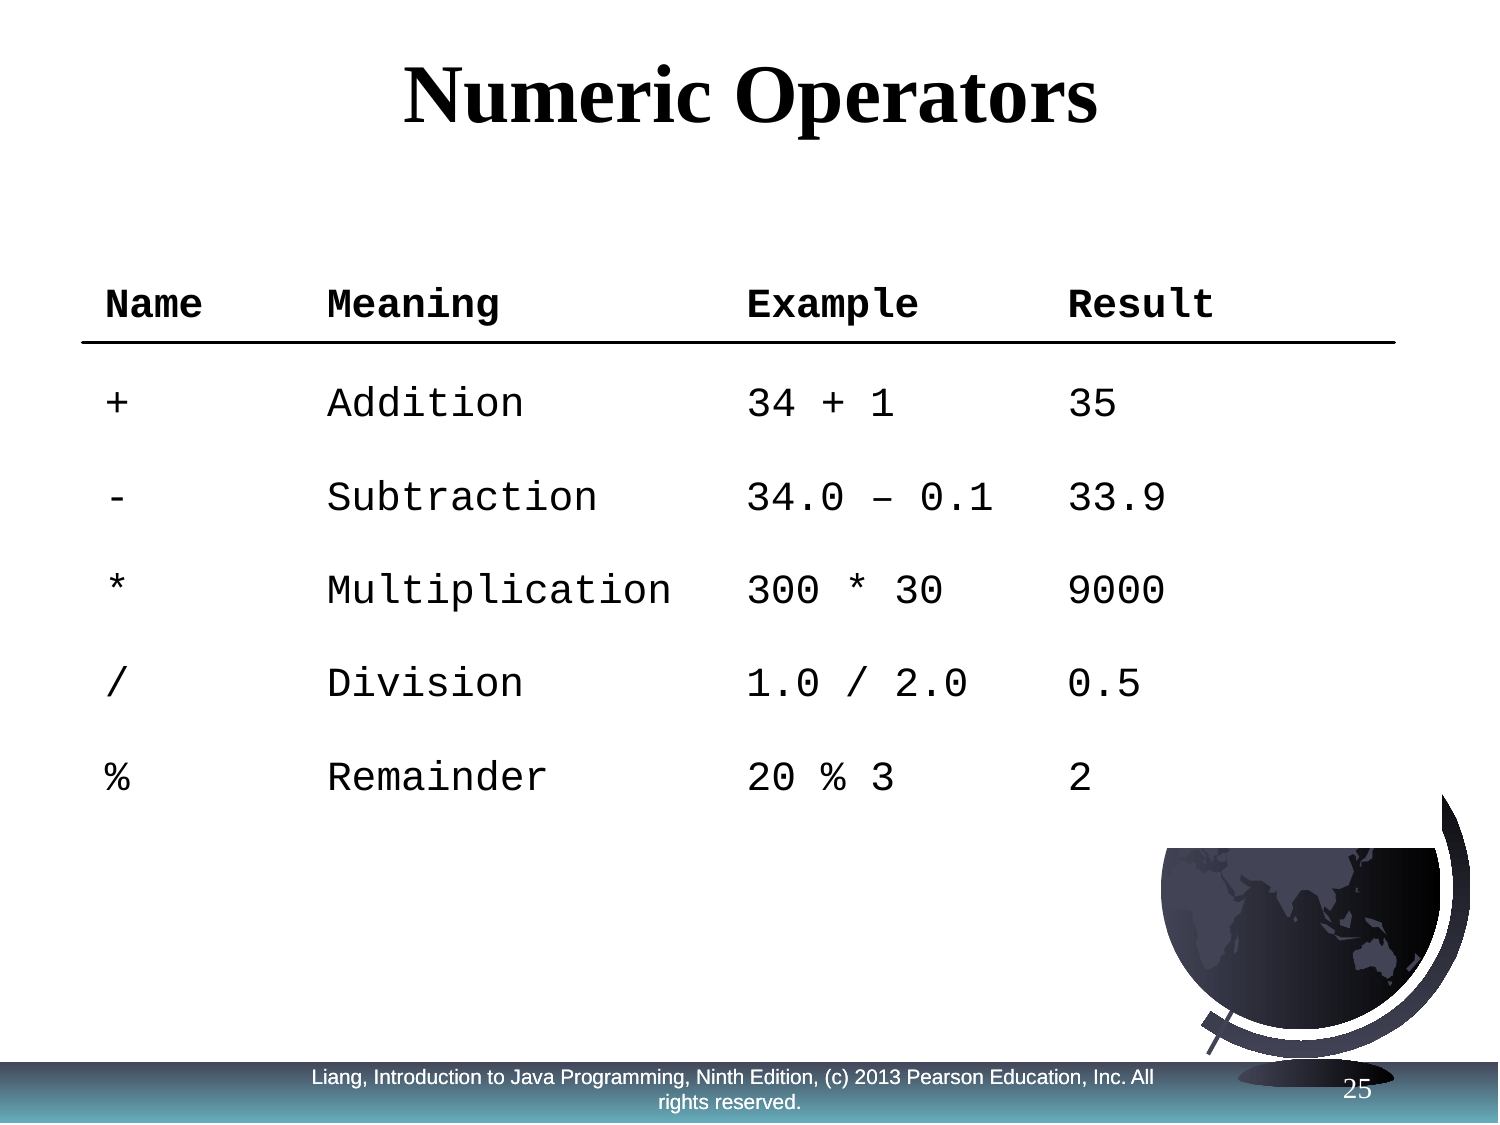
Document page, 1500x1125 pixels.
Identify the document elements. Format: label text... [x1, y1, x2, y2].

slide_number 25 [1074, 1049, 1388, 1125]
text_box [57, 234, 1443, 849]
title Numeric Operators [113, 39, 1389, 140]
